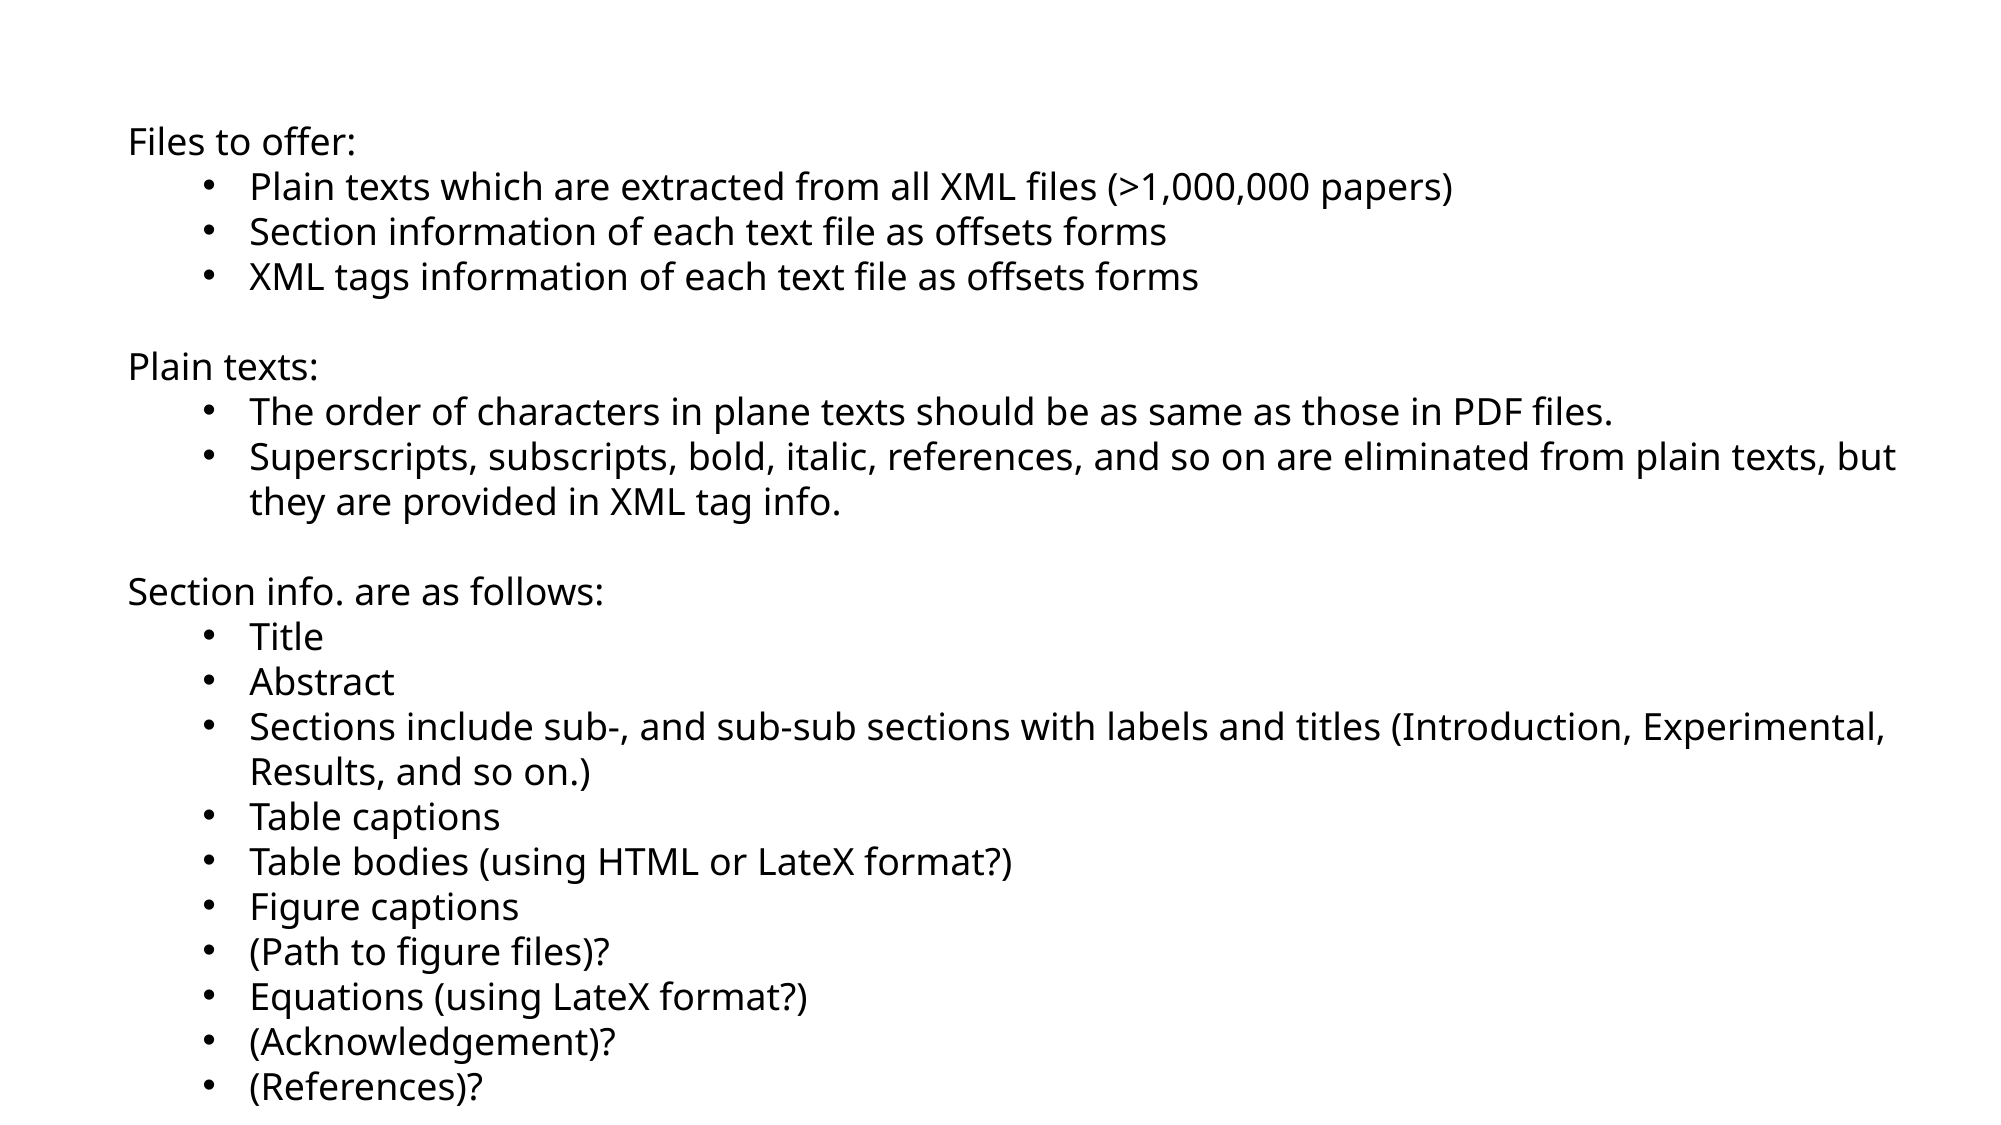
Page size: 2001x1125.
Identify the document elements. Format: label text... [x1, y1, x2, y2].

text_box Files to offer: Plain texts which are extracted from all XML files (>1,000,000 papers) Section information of each text file as offsets forms XML tags information of each text file as offsets forms Plain texts: The order of characters in plane texts should be as same as those in PDF files. Superscripts, subscripts, bold, italic, references, and so on are eliminated from plain texts, but they are provided in XML tag info. Section info. are as follows: Title Abstract Sections include sub-, and sub-sub sections with labels and titles (Introduction, Experimental, Results, and so on.) Table captions Table bodies (using HTML or LateX format?) Figure captions (Path to figure files)? Equations (using LateX format?) (Acknowledgement)? (References)? [112, 110, 1937, 1115]
